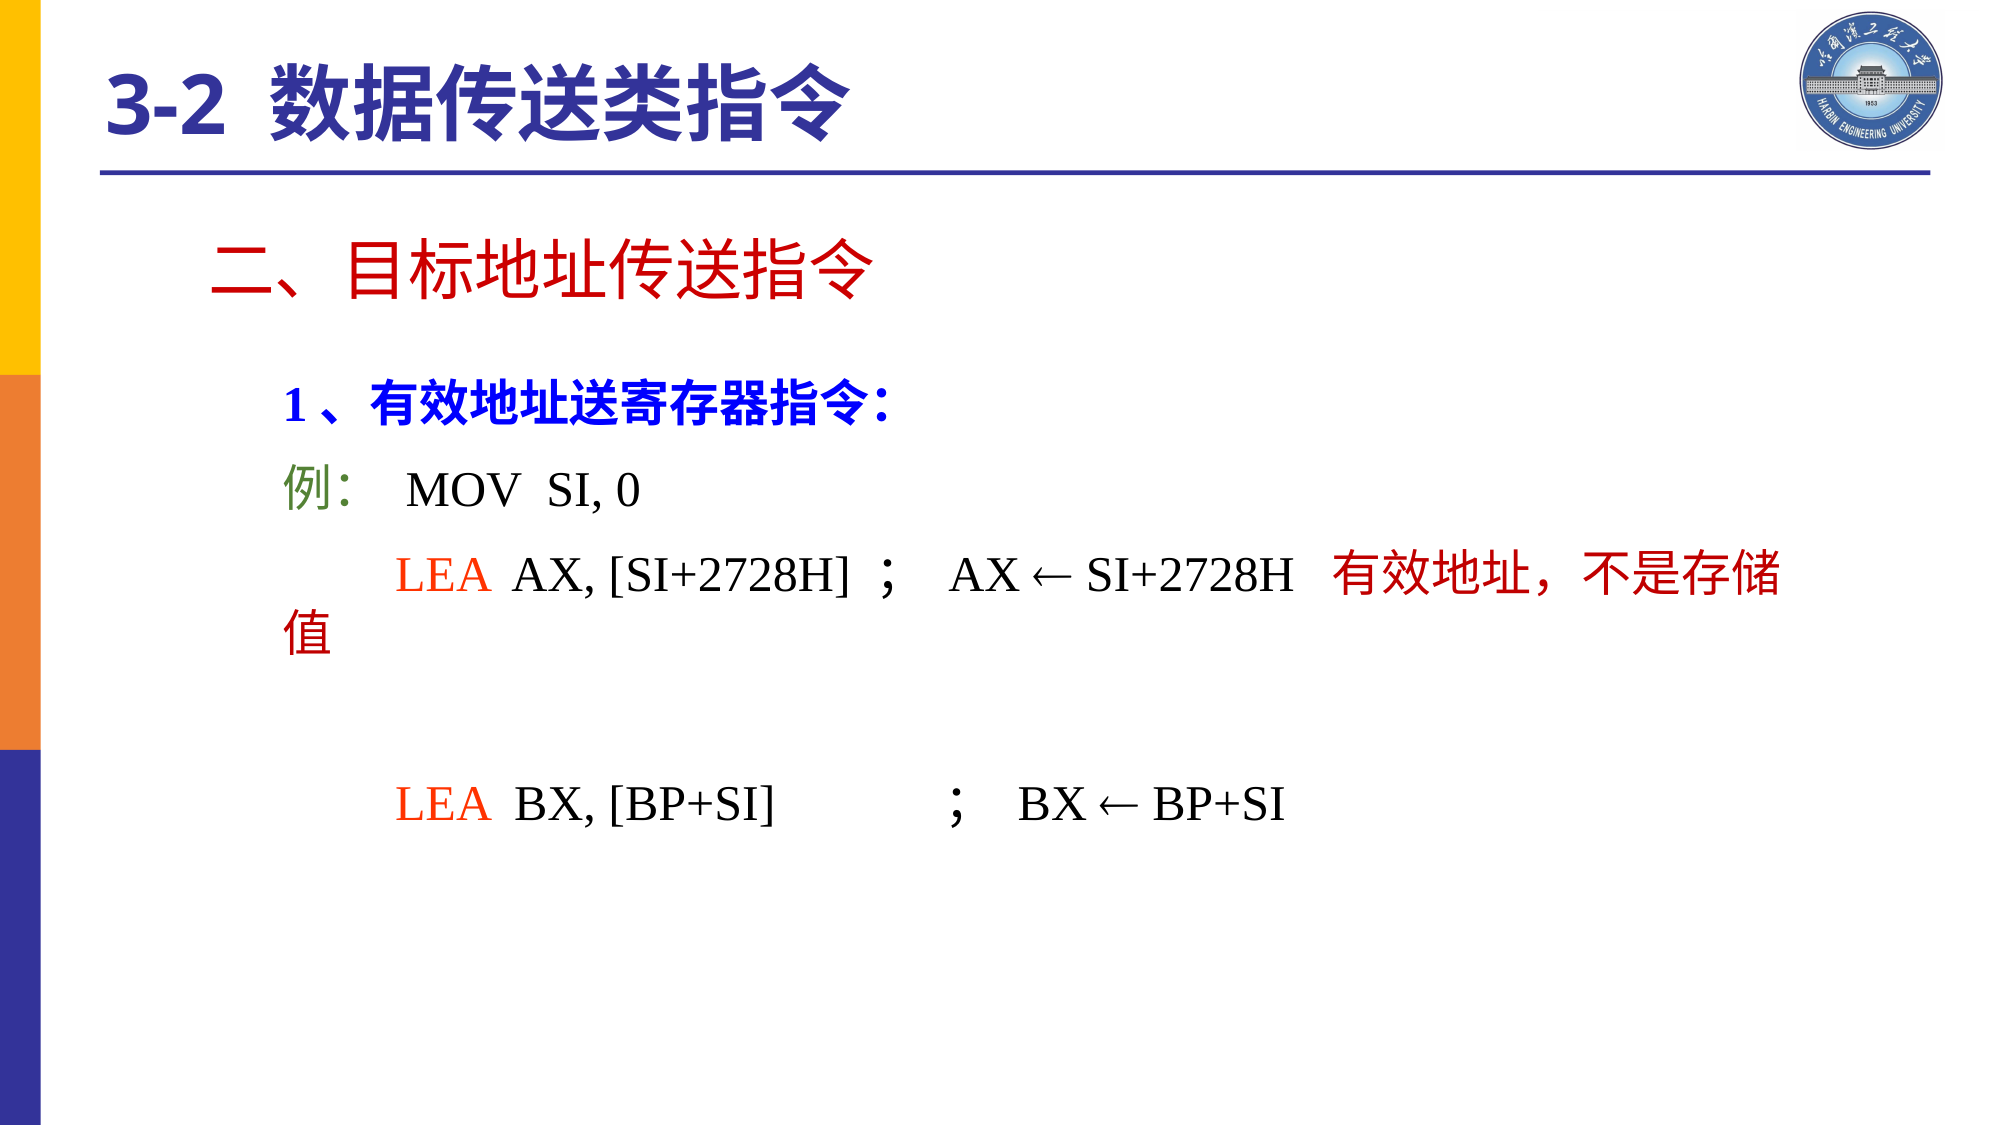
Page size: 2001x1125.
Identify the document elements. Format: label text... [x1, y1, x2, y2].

text_box 3-2 数据传送类指令 [90, 42, 1578, 173]
text_box 1、有效地址送寄存器指令： 例： MOV SI, 0 LEA AX, [SI+2728H] ； AX  SI+2728H 有效地址，不是存储值 LEA BX, [BP+SI] ； BX  BP+SI [267, 363, 1827, 839]
picture [1538, 9, 1979, 165]
text_box 二、目标地址传送指令 [193, 220, 910, 316]
